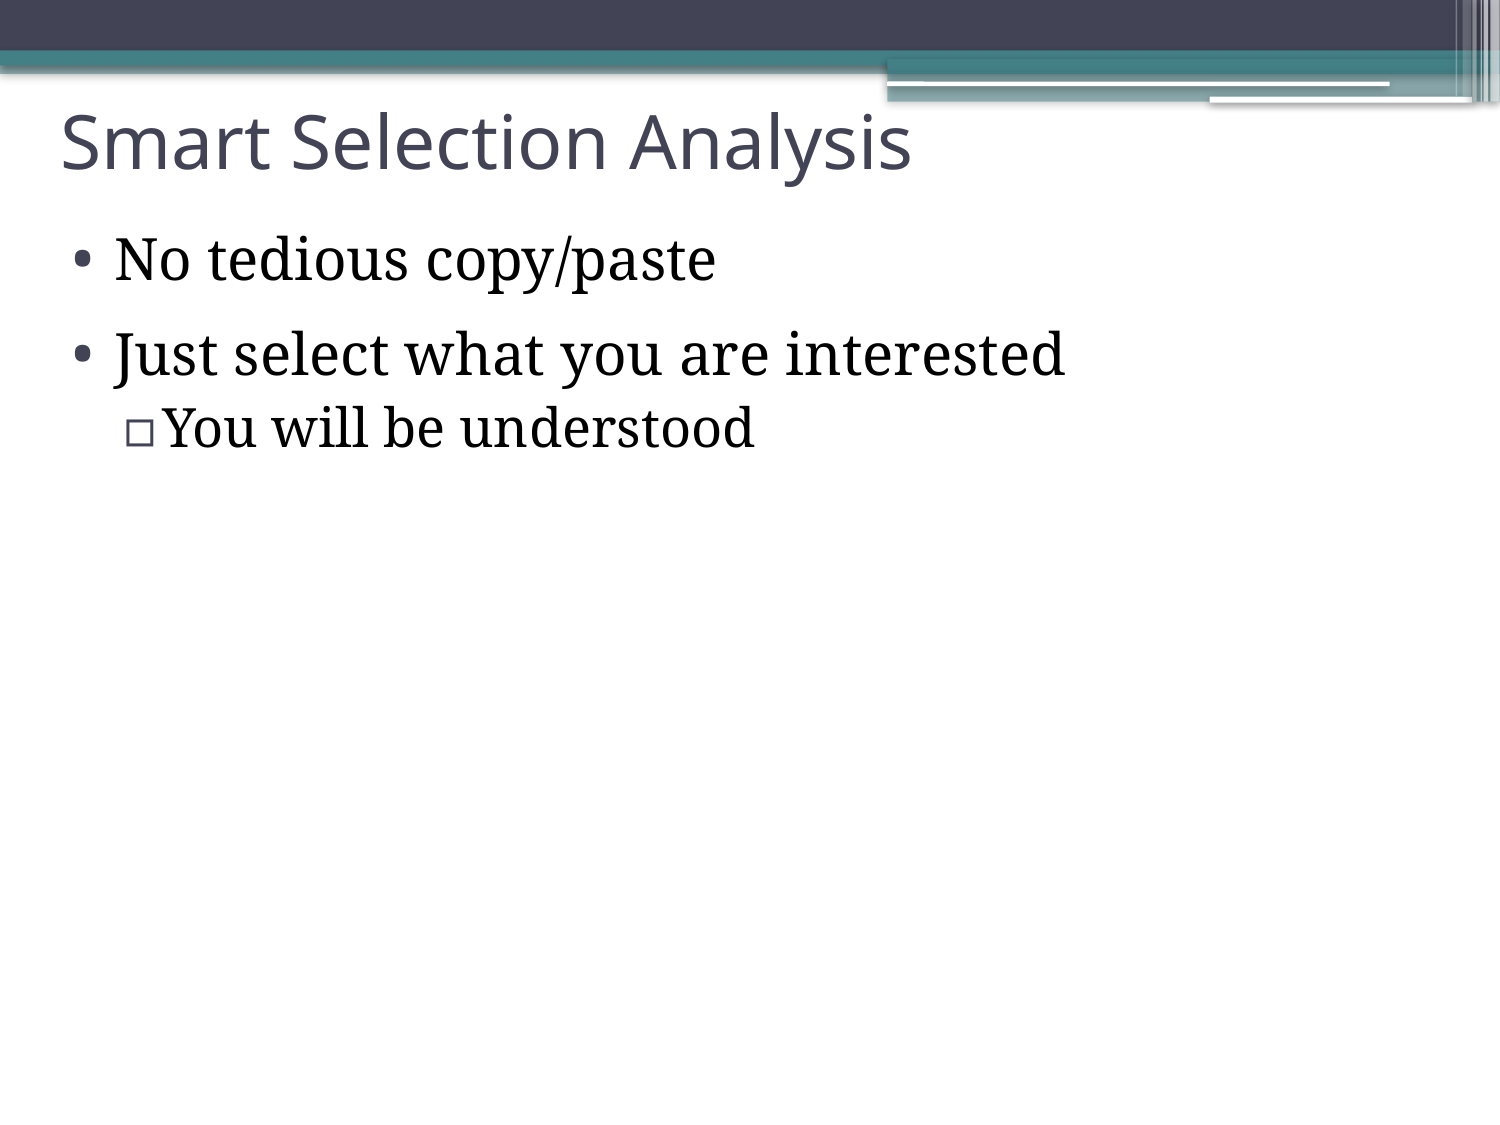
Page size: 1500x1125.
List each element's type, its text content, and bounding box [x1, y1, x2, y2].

list No tedious copy/paste Just select what you are interested You will be understood [54, 222, 1458, 981]
title Smart Selection Analysis [60, 33, 1440, 185]
